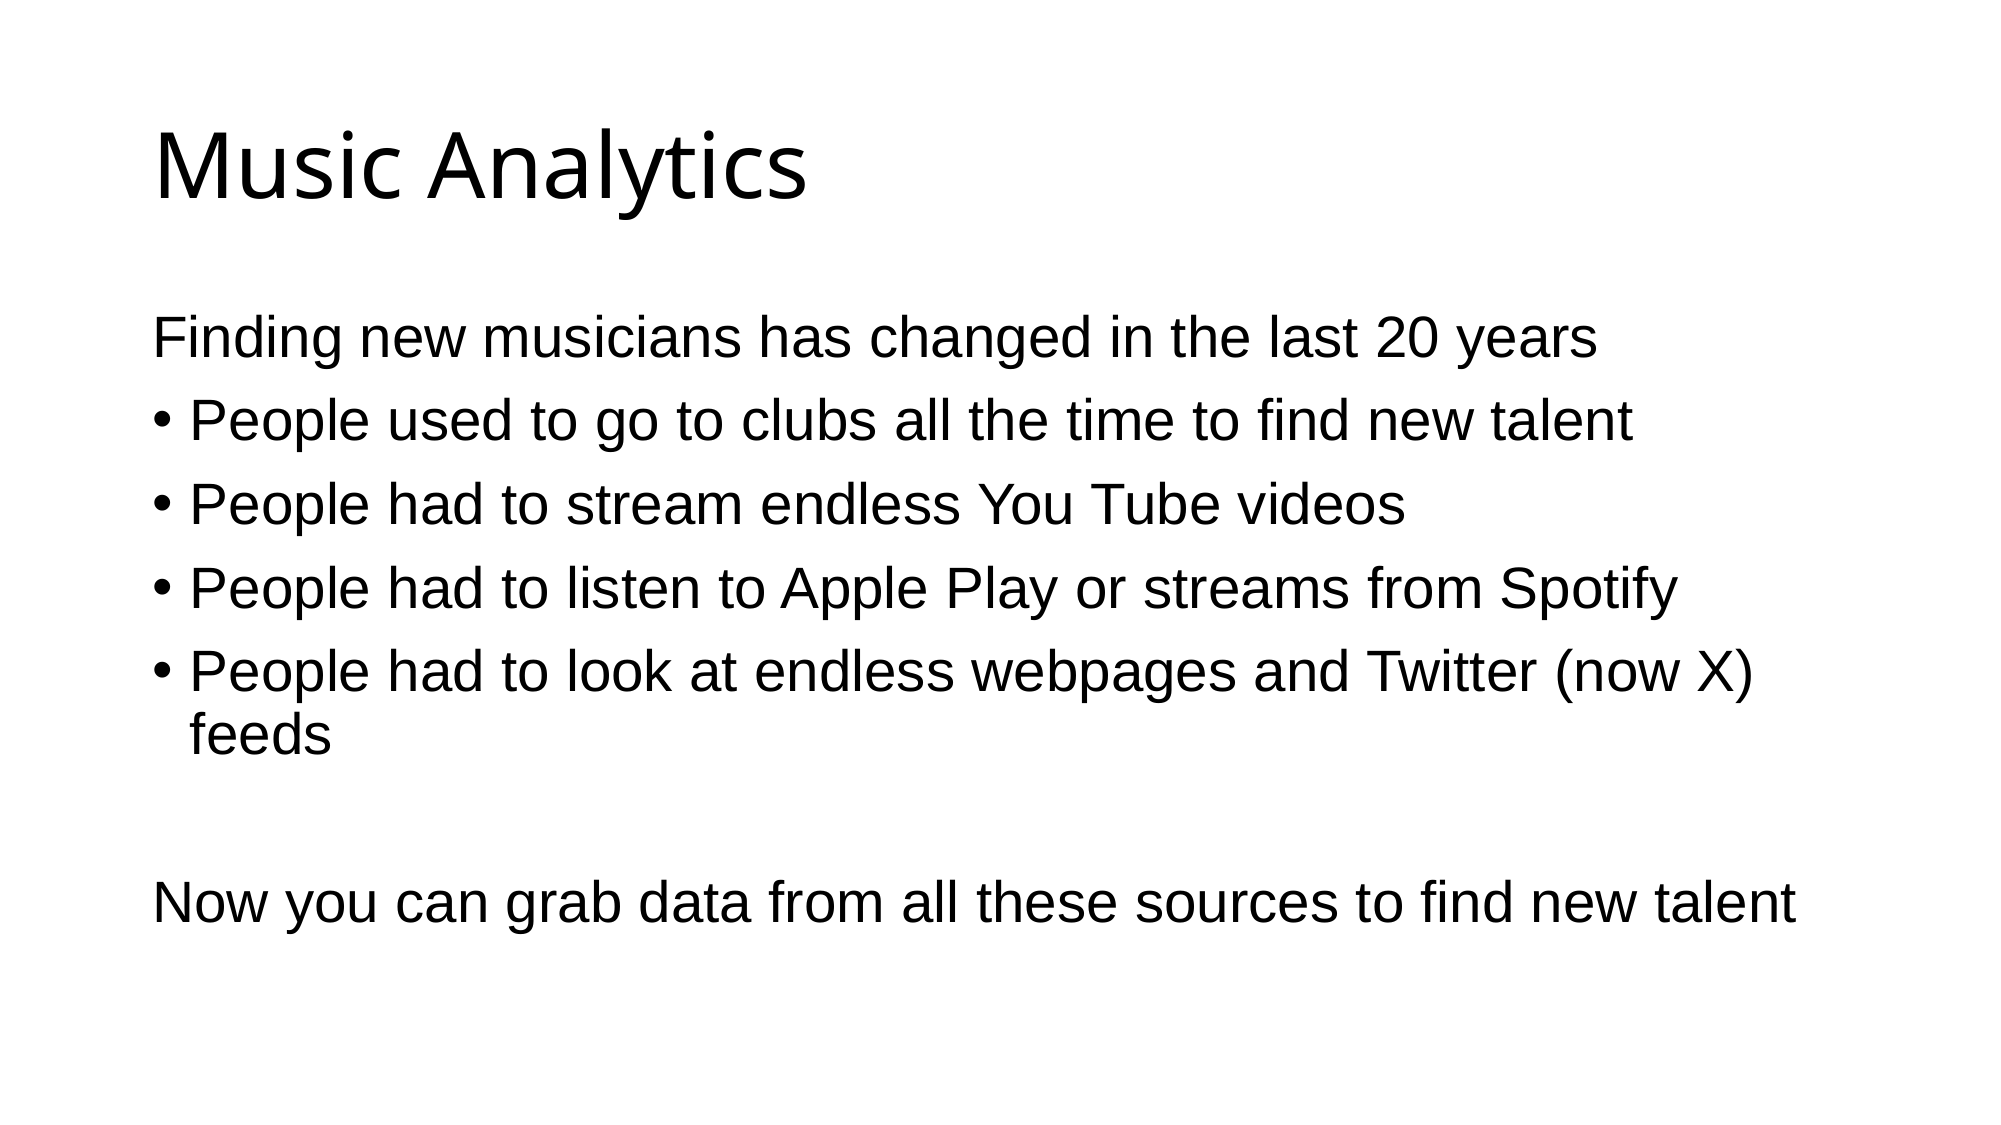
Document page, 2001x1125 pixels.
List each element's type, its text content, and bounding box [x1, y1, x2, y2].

list Finding new musicians has changed in the last 20 years People used to go to clubs all the time to find new talent People had to stream endless You Tube videos People had to listen to Apple Play or streams from Spotify People had to look at endless webpages and Twitter (now X) feeds Now you can grab data from all these sources to find new talent [137, 299, 1863, 1014]
title Music Analytics [137, 59, 1863, 278]
